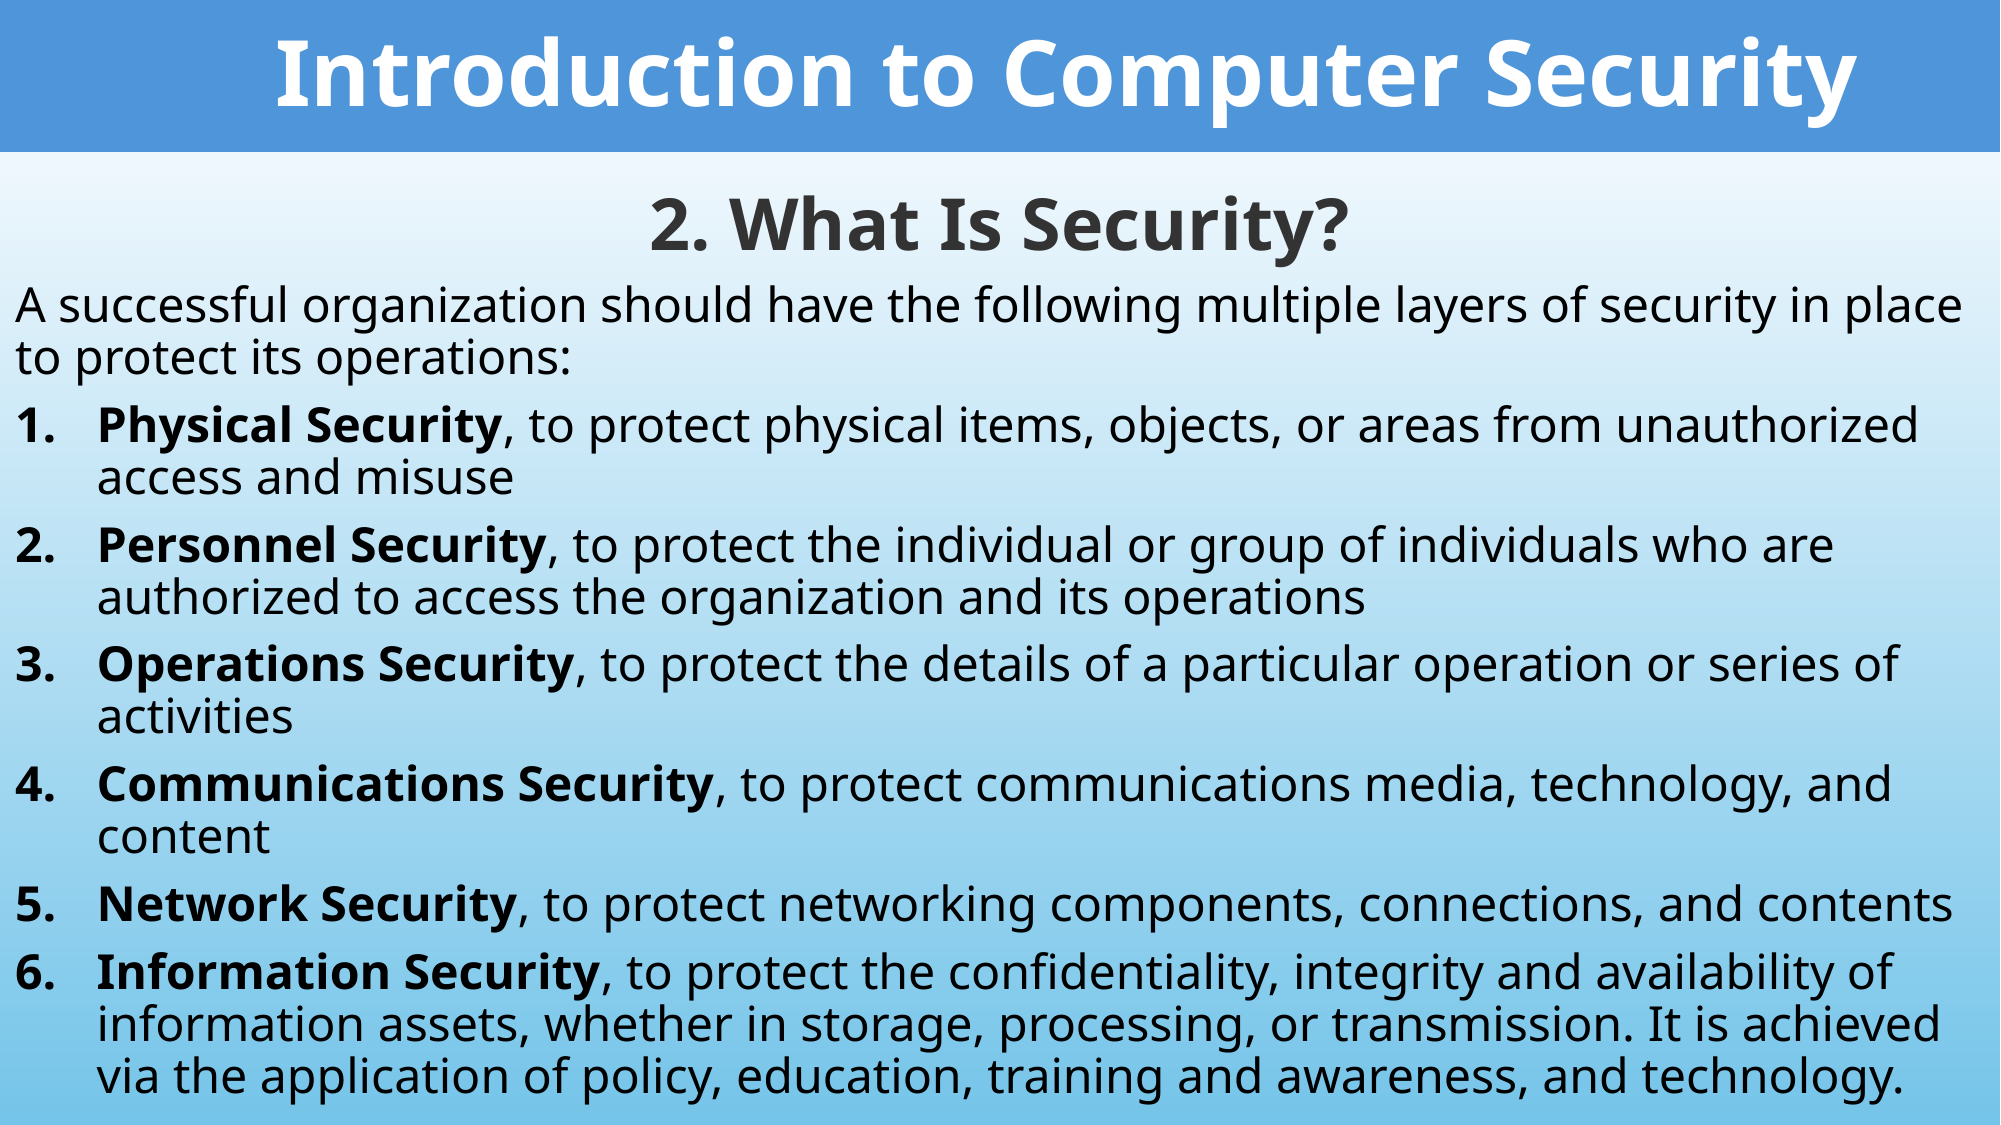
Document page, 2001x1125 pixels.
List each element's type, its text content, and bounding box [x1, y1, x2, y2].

text_box Introduction to Computer Security [58, 0, 2000, 133]
subtitle 2. What Is Security? A successful organization should have the following multiple layers of security in place to protect its operations: Physical Security, to protect physical items, objects, or areas from unauthorized access and misuse Personnel Security, to protect the individual or group of individuals who are authorized to access the organization and its operations Operations Security, to protect the details of a particular operation or series of activities Communications Security, to protect communications media, technology, and content Network Security, to protect networking components, connections, and contents Information Security, to protect the confidentiality, integrity and availability of information assets, whether in storage, processing, or transmission. It is achieved via the application of policy, education, training and awareness, and technology. [0, 152, 2000, 1125]
